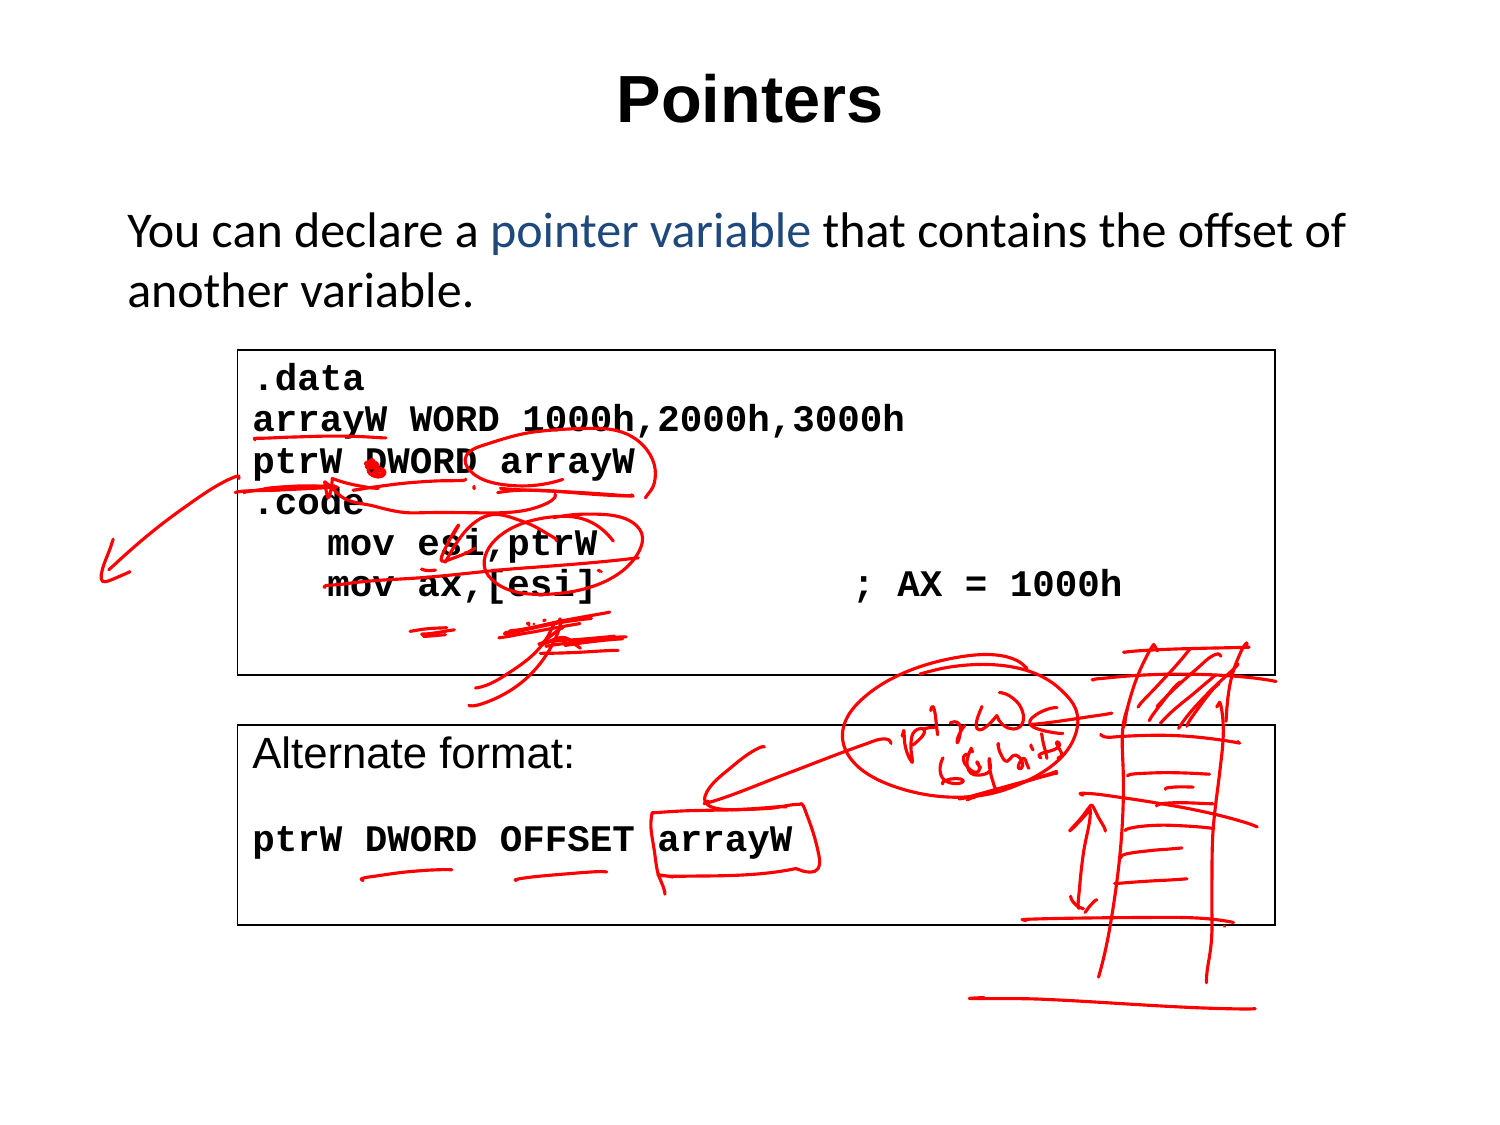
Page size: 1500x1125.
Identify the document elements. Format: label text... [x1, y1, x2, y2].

text_box Alternate format: ptrW DWORD OFFSET arrayW [1125, 725, 1221, 738]
text_box Alternate format: ptrW DWORD OFFSET arrayW [237, 725, 1121, 925]
text_box Alternate format: ptrW DWORD OFFSET arrayW [1124, 800, 1212, 828]
text_box Alternate format: ptrW DWORD OFFSET arrayW [1114, 827, 1211, 917]
text_box .data arrayW WORD 1000h,2000h,3000h ptrW DWORD arrayW .code mov esi,ptrW mov ax,[esi] ; AX = 1000h [237, 350, 1275, 675]
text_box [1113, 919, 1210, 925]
title Pointers [75, 24, 1425, 168]
text_box Alternate format: ptrW DWORD OFFSET arrayW [1214, 725, 1275, 925]
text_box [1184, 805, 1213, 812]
text_box Alternate format: ptrW DWORD OFFSET arrayW [1124, 737, 1221, 802]
text_box You can declare a pointer variable that contains the offset of another variable. [112, 174, 1375, 340]
